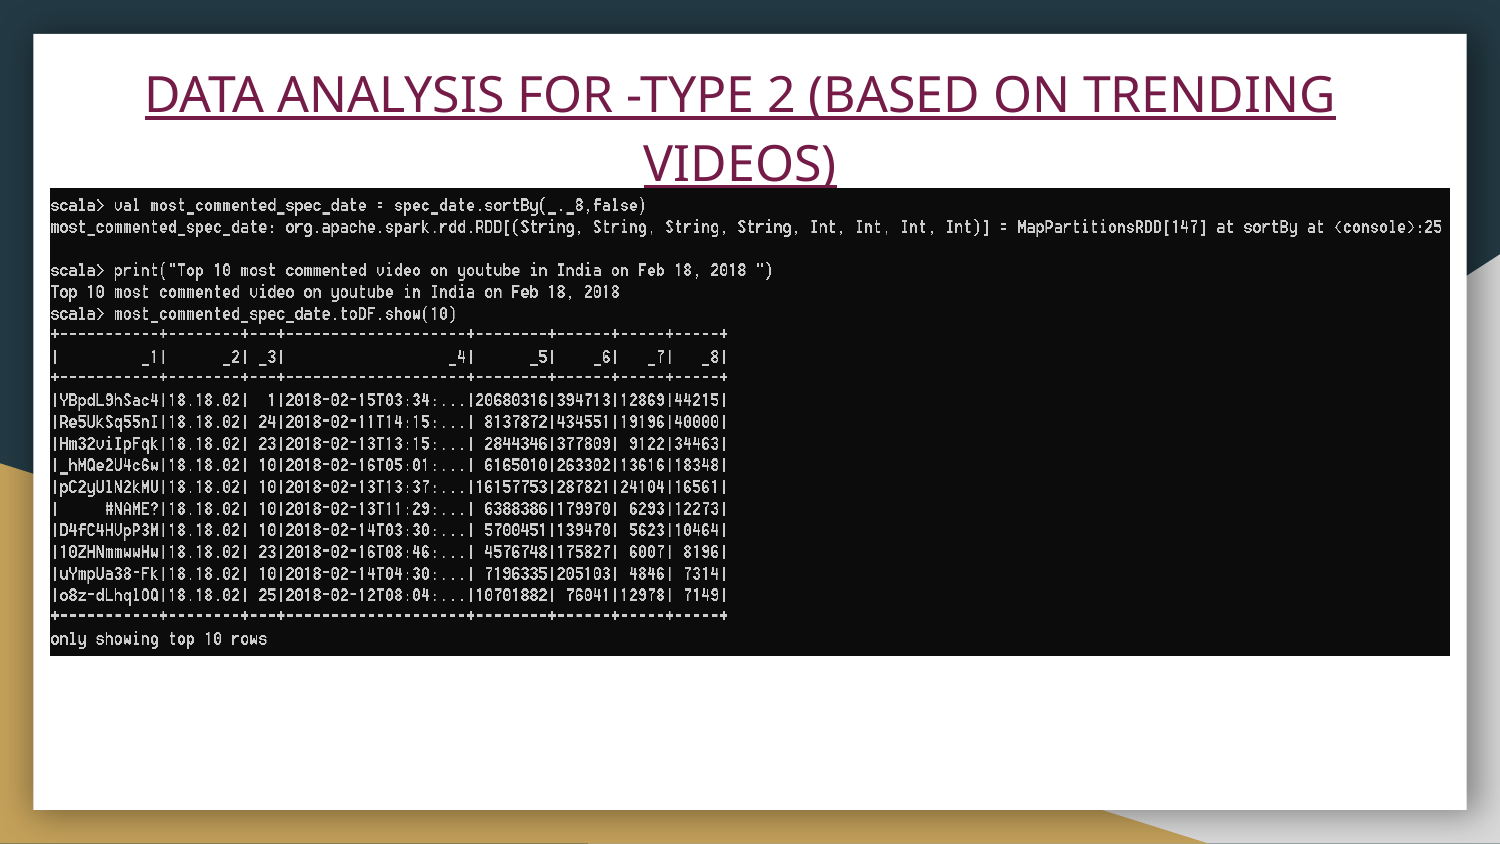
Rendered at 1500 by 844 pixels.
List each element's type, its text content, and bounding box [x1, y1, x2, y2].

title DATA ANALYSIS FOR -TYPE 2 (BASED ON TRENDING VIDEOS) [124, 38, 1356, 186]
picture [49, 188, 1451, 656]
